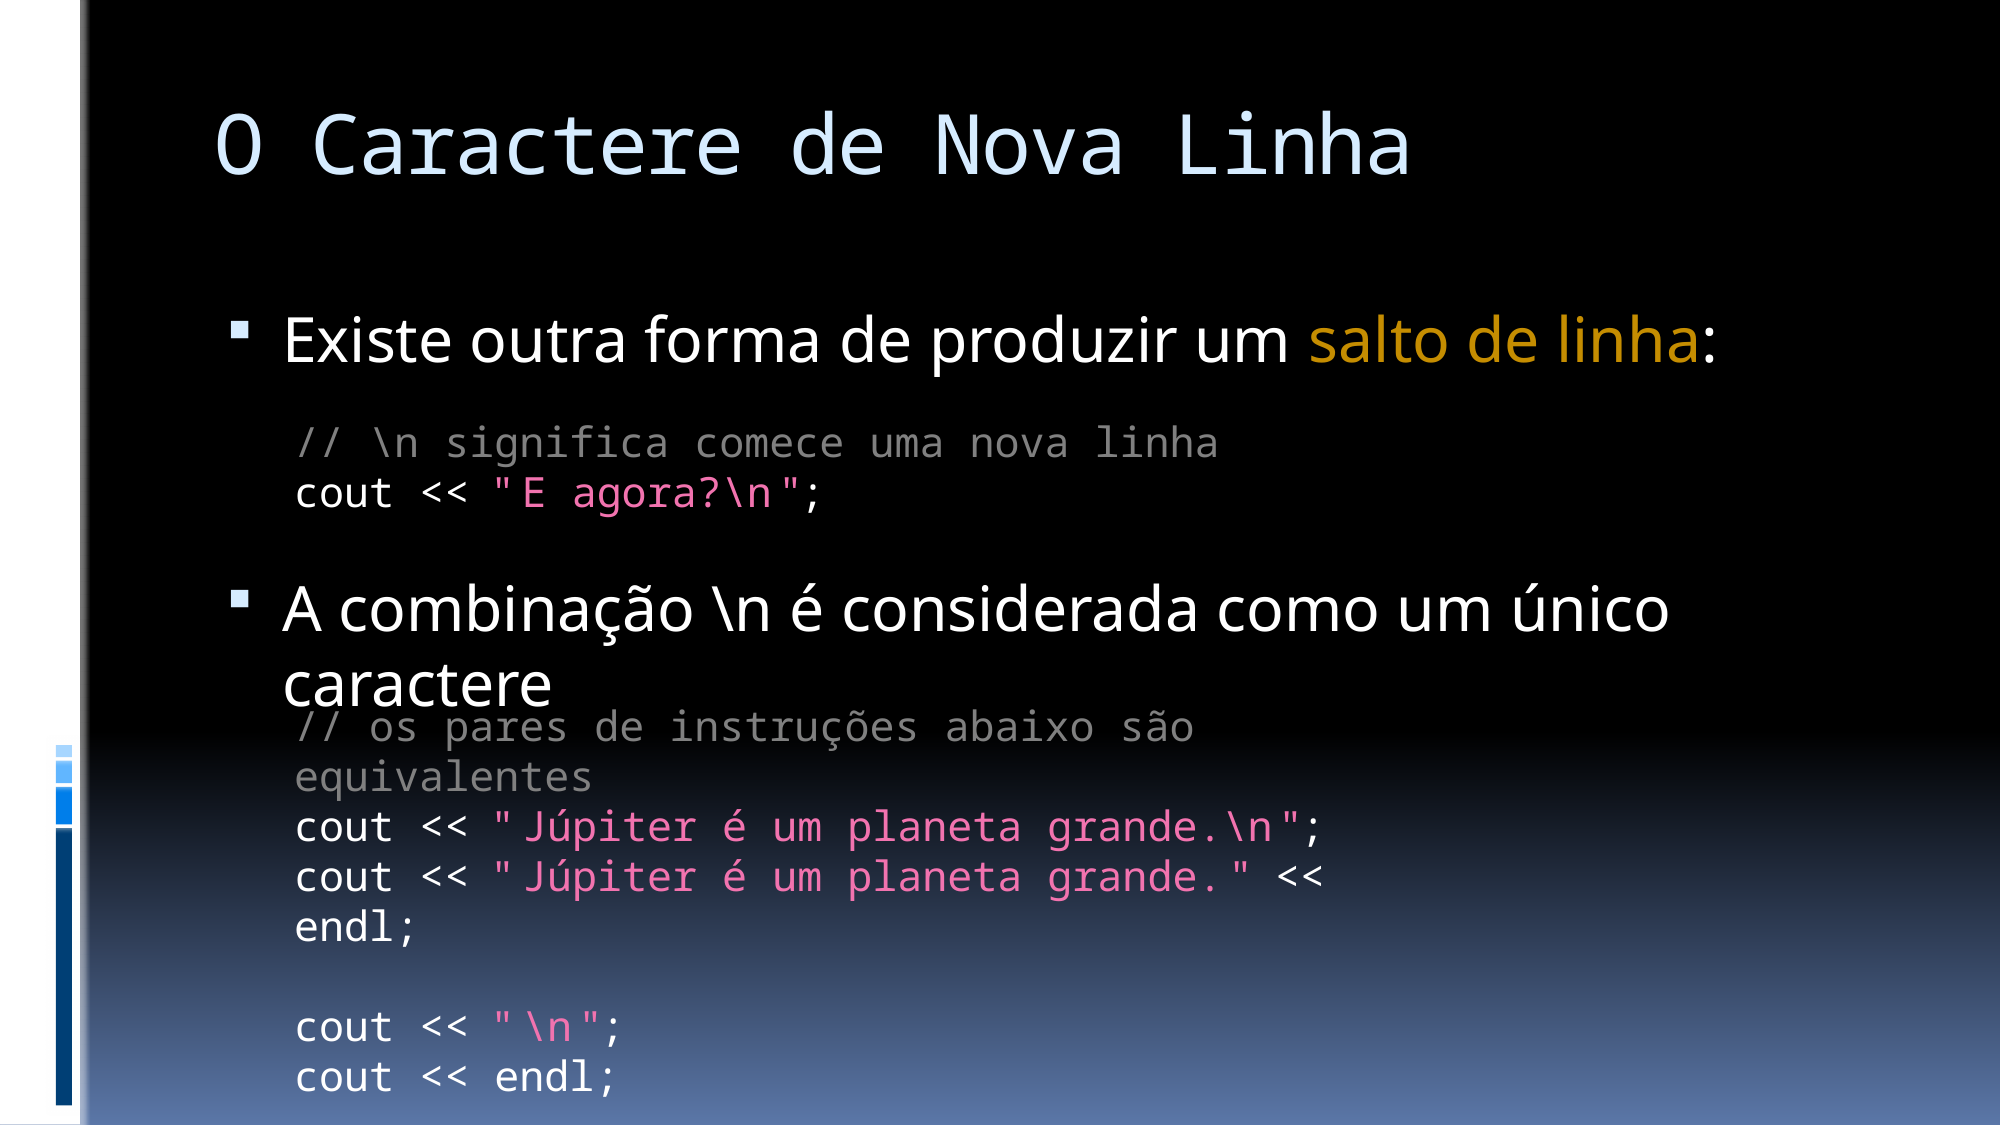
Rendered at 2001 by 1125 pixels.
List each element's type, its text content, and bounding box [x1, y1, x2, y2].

title O Caractere de Nova Linha [200, 83, 1900, 234]
text_box // \n significa comece uma nova linha cout << " E agora?\n "; [279, 408, 1335, 524]
text_box // os pares de instruções abaixo são equivalentes cout << " Júpiter é um planeta grande.\n "; cout << " Júpiter é um planeta grande. " << endl; cout << " \n "; cout << endl; [279, 692, 1475, 1108]
list Existe outra forma de produzir um salto de linha: A combinação \n é considerada como um único caractere [200, 292, 1900, 1043]
